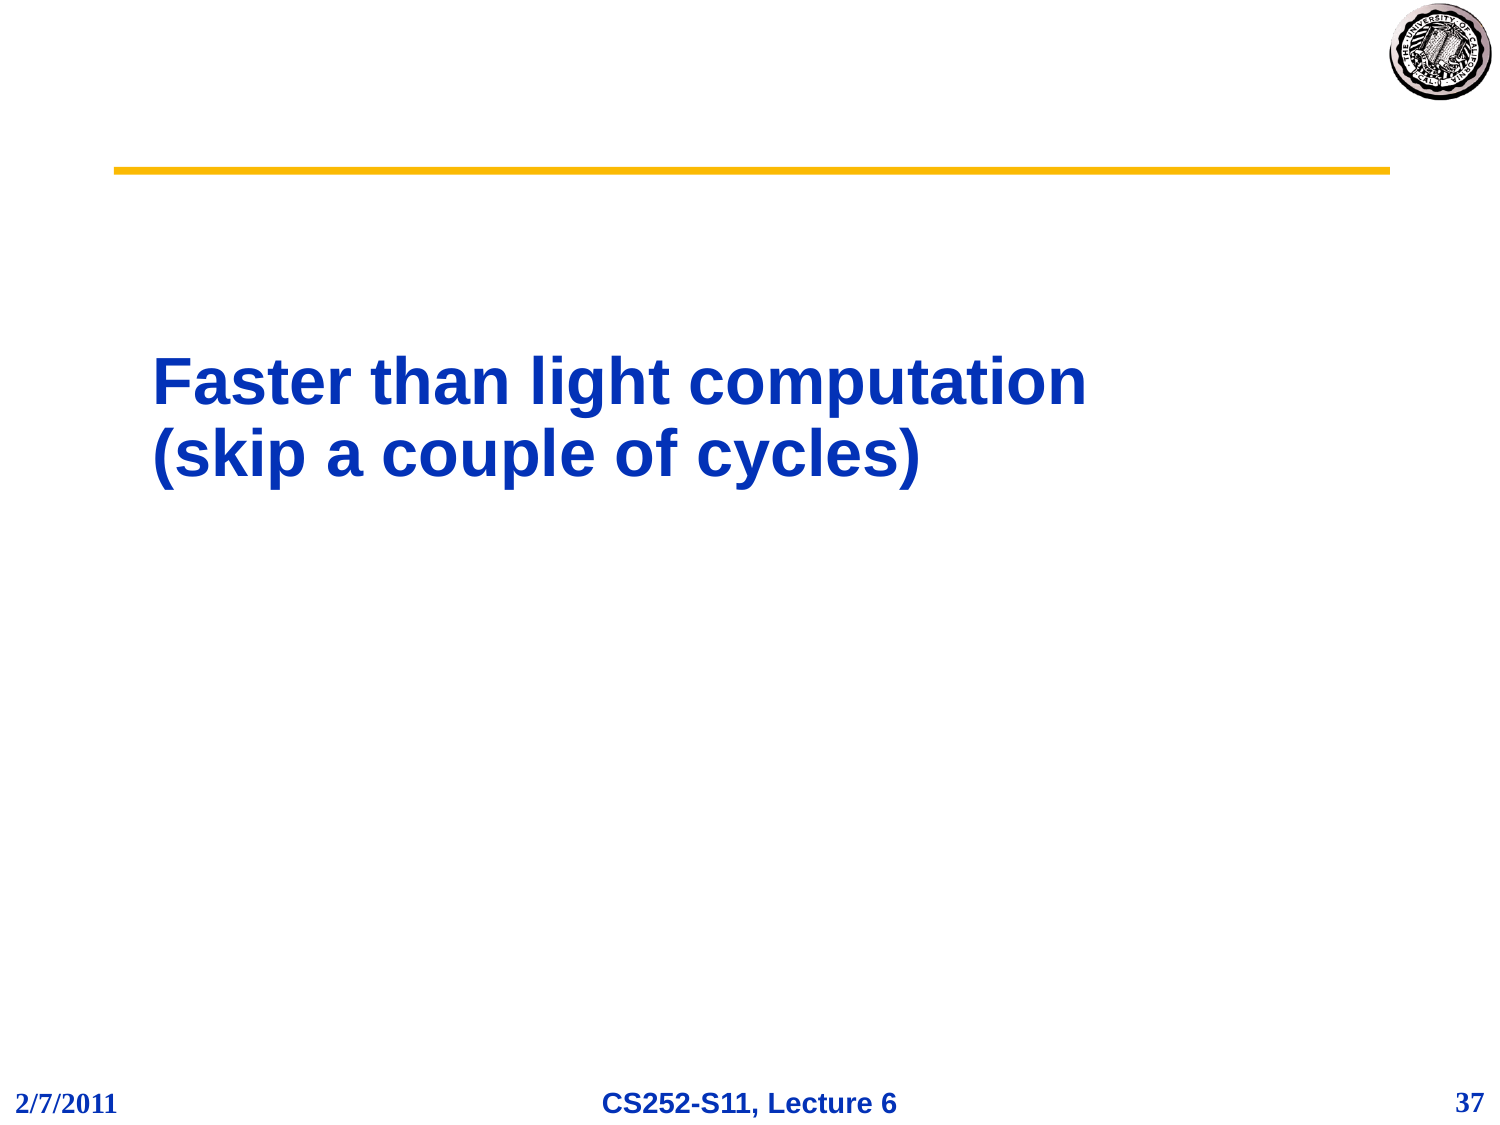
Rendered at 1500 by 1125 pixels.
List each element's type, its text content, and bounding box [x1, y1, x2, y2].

slide_number 37 [1187, 1077, 1500, 1125]
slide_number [0, 1079, 313, 1125]
picture [1378, 0, 1500, 103]
title Faster than light computation (skip a couple of cycles) [137, 324, 1313, 513]
footer CS252-S11, Lecture 6 [512, 1079, 988, 1125]
